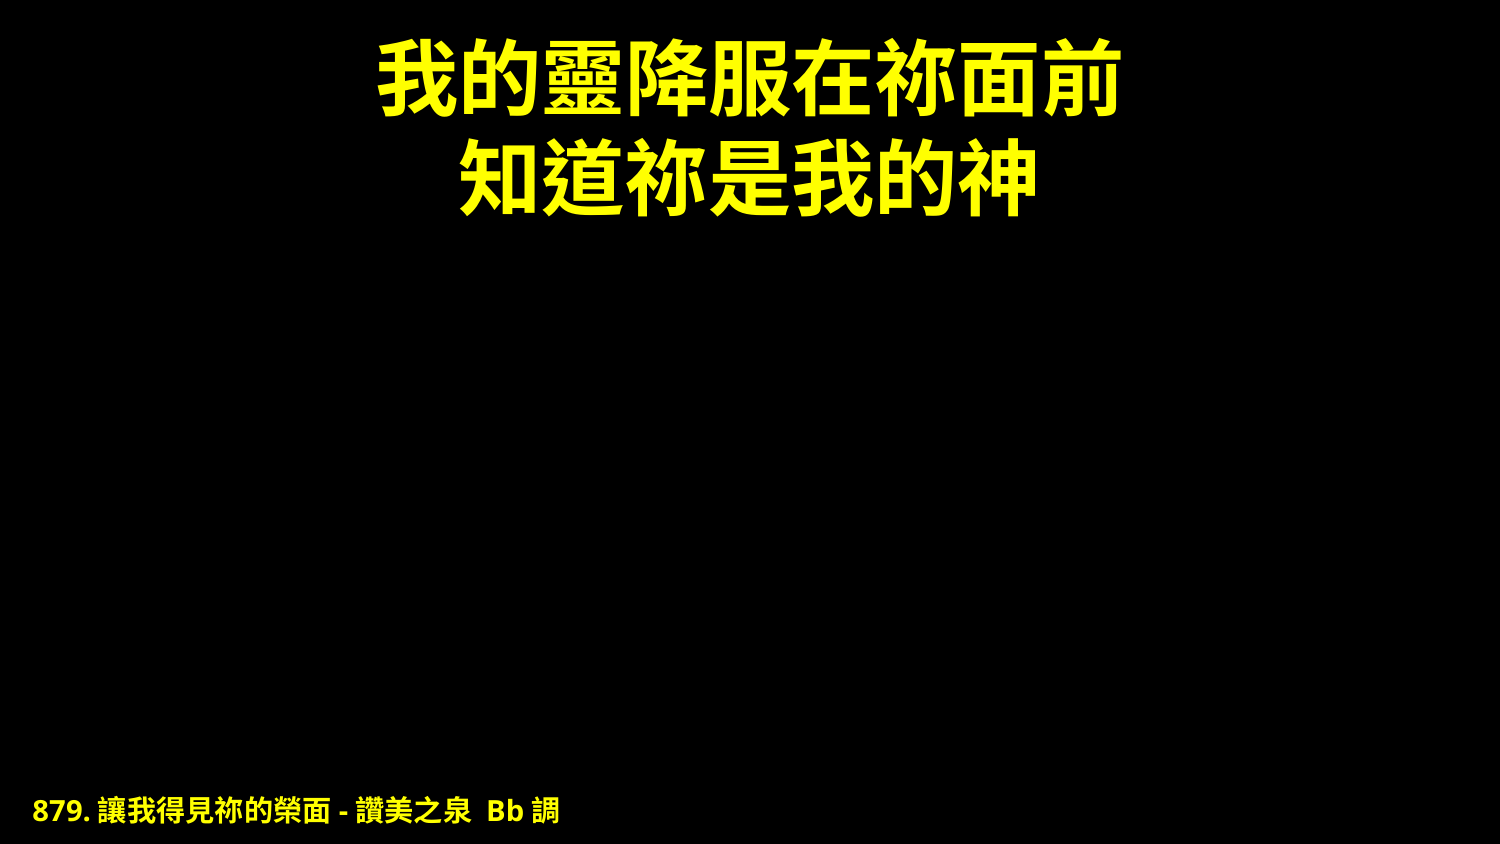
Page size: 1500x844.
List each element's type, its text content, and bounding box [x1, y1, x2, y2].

text_box 879.讓我得見祢的榮面-讚美之泉 Bb調 [17, 784, 774, 835]
title 我的靈降服在祢面前 知道祢是我的神 [0, 55, 1500, 197]
